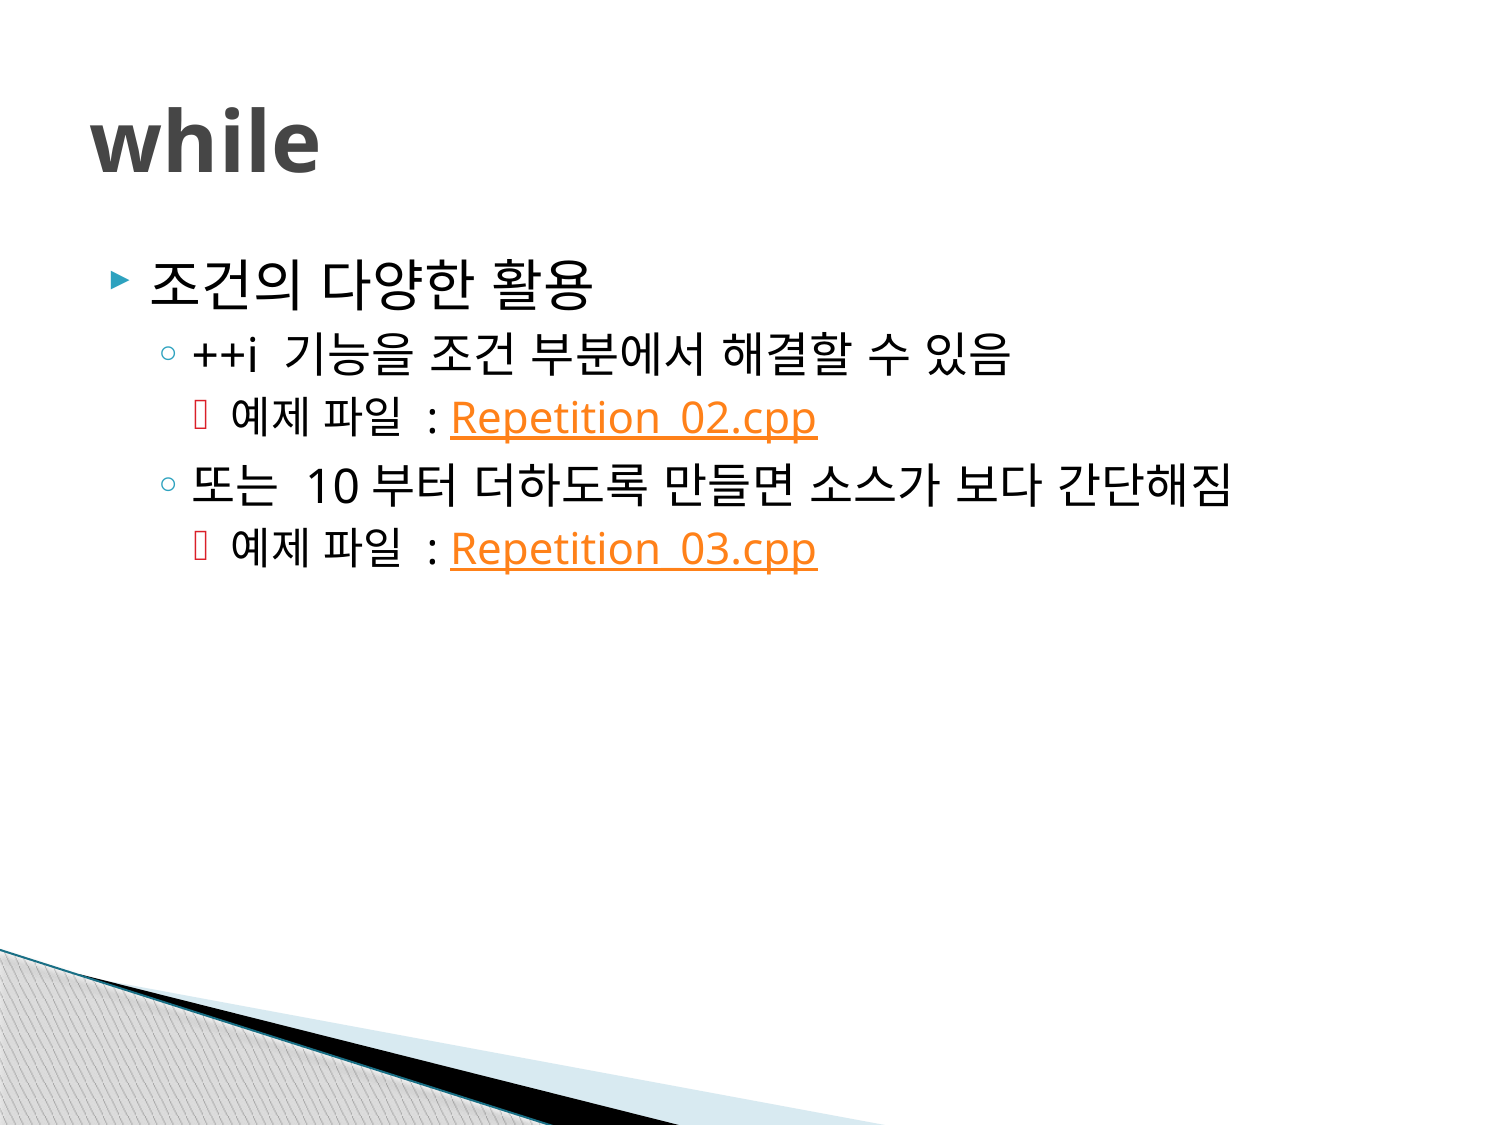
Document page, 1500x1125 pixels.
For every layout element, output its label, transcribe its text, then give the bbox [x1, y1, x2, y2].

title while [75, 45, 1425, 233]
list 조건의 다양한 활용 ++i 기능을 조건 부분에서 해결할 수 있음 예제 파일 : Repetition_02.cpp 또는 10부터 더하도록 만들면 소스가 보다 간단해짐 예제 파일 : Repetition_03.cpp [75, 243, 1425, 986]
